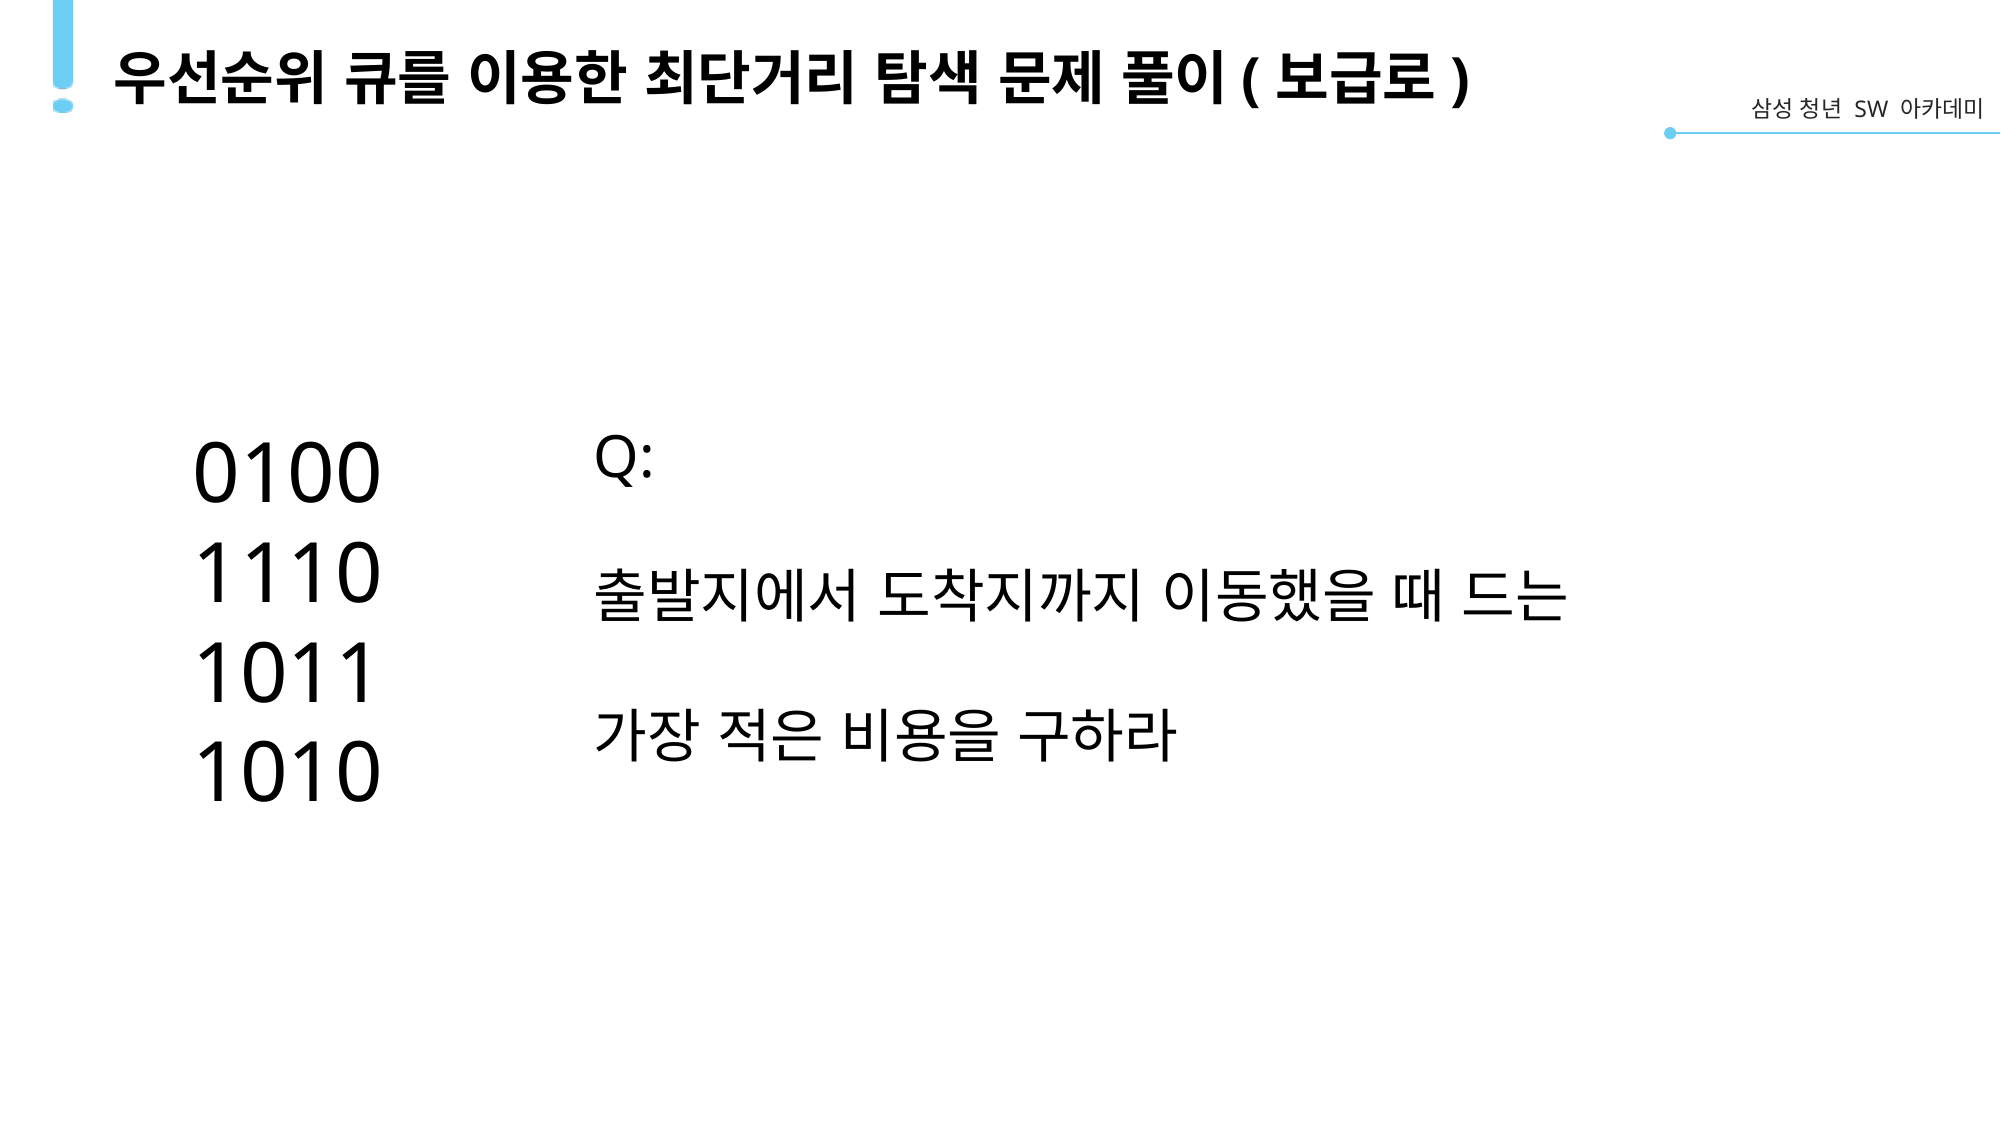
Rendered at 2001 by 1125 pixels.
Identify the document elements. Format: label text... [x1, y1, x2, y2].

title 우선순위 큐를 이용한 최단거리 탐색 문제 풀이(보급로) [98, 21, 1824, 131]
text_box 0100 1110 1011 1010 [178, 411, 412, 826]
picture [52, 0, 74, 113]
text_box Q: 출발지에서 도착지까지 이동했을 때 드는 가장 적은 비용을 구하라 [579, 411, 1803, 776]
